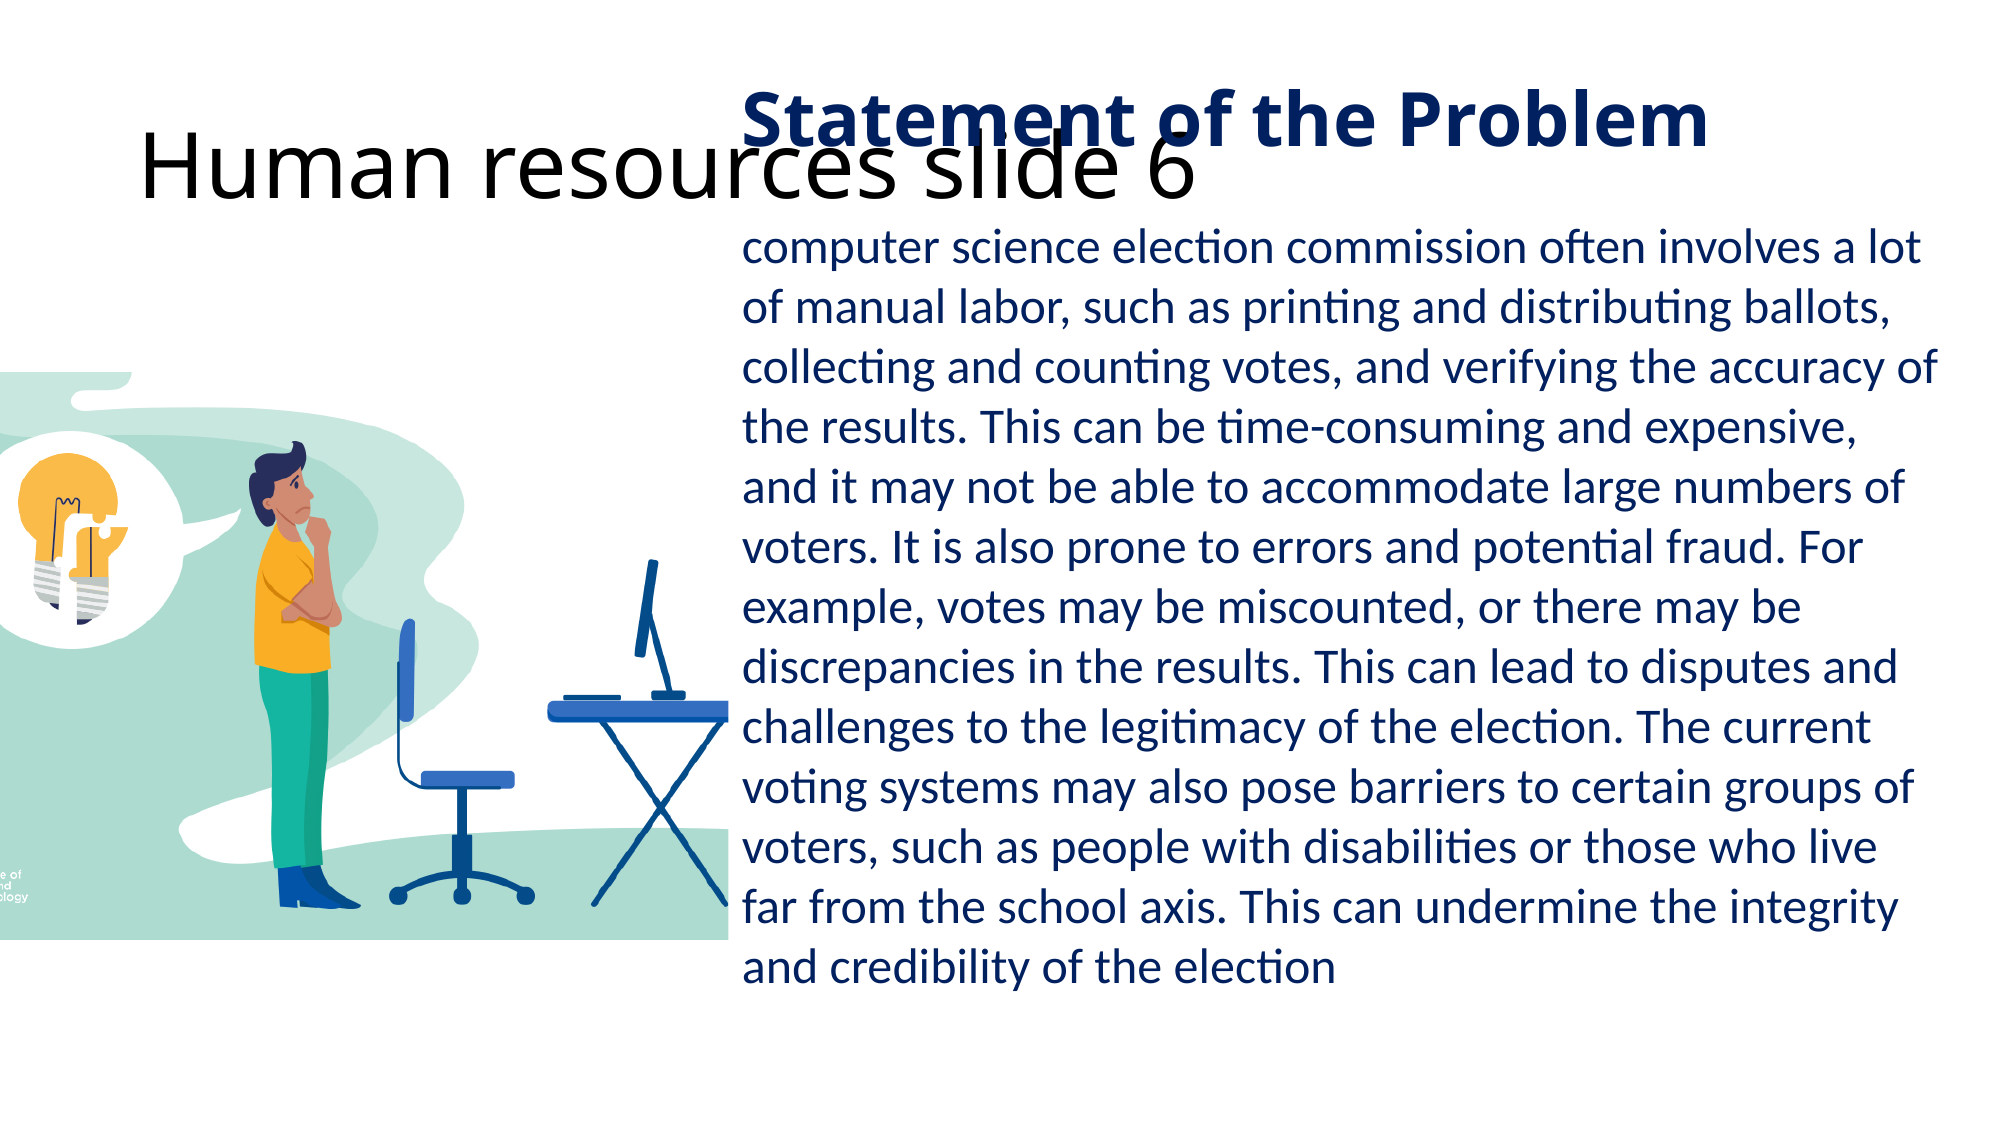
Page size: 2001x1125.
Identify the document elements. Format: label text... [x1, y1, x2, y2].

picture [0, 291, 729, 1021]
text_box Statement of the Problem [741, 78, 1755, 158]
title Human resources slide 6 [137, 59, 1863, 278]
text_box computer science election commission often involves a lot of manual labor, such as printing and distributing ballots, collecting and counting votes, and verifying the accuracy of the results. This can be time-consuming and expensive, and it may not be able to accommodate large numbers of voters. It is also prone to errors and potential fraud. For example, votes may be miscounted, or there may be discrepancies in the results. This can lead to disputes and challenges to the legitimacy of the election. The current voting systems may also pose barriers to certain groups of voters, such as people with disabilities or those who live far from the school axis. This can undermine the integrity and credibility of the election [741, 213, 1940, 994]
